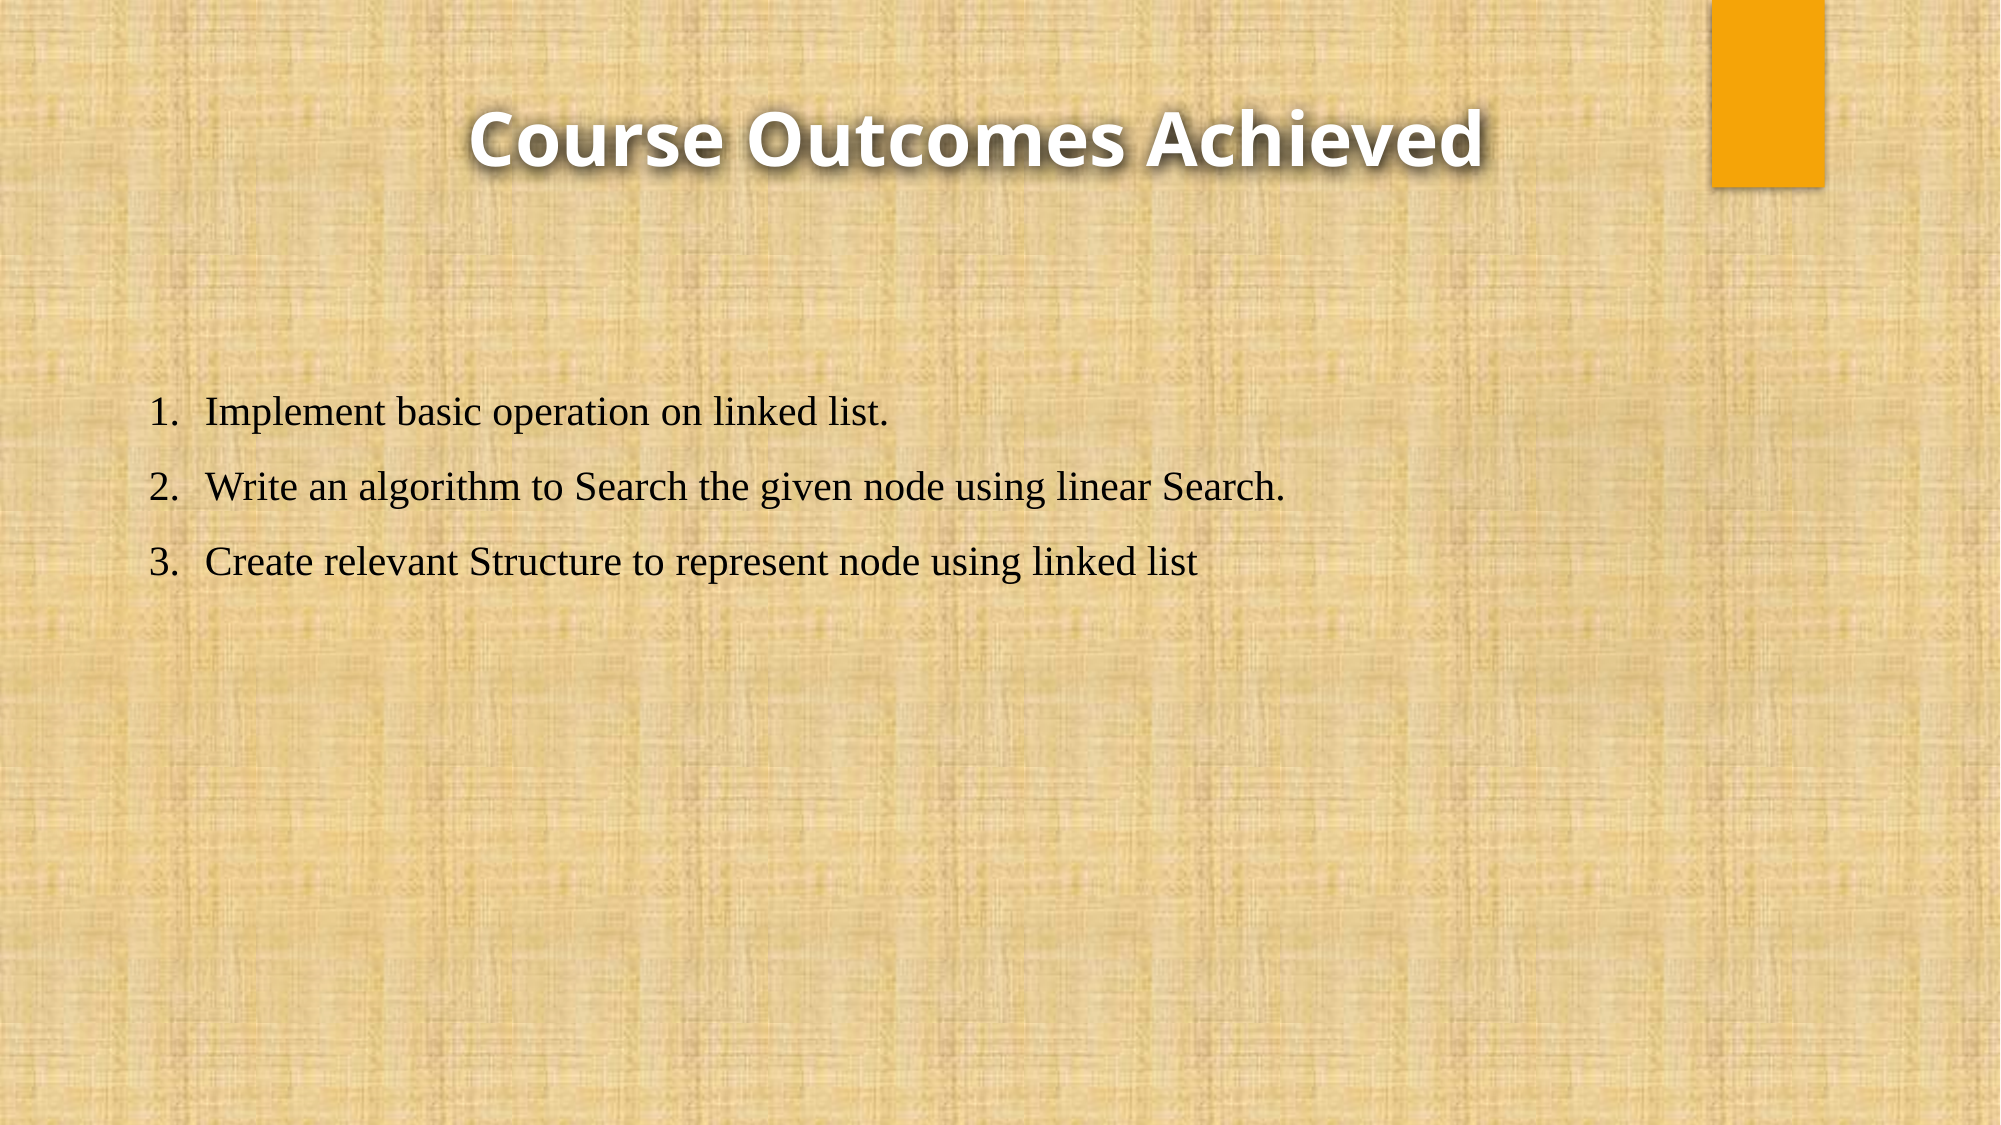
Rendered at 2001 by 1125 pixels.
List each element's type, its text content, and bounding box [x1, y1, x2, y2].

text_box Implement basic operation on linked list. Write an algorithm to Search the given node using linear Search. Create relevant Structure to represent node using linked list [133, 350, 1789, 591]
picture [0, 0, 2001, 1125]
text_box Course Outcomes Achieved [393, 84, 1562, 189]
